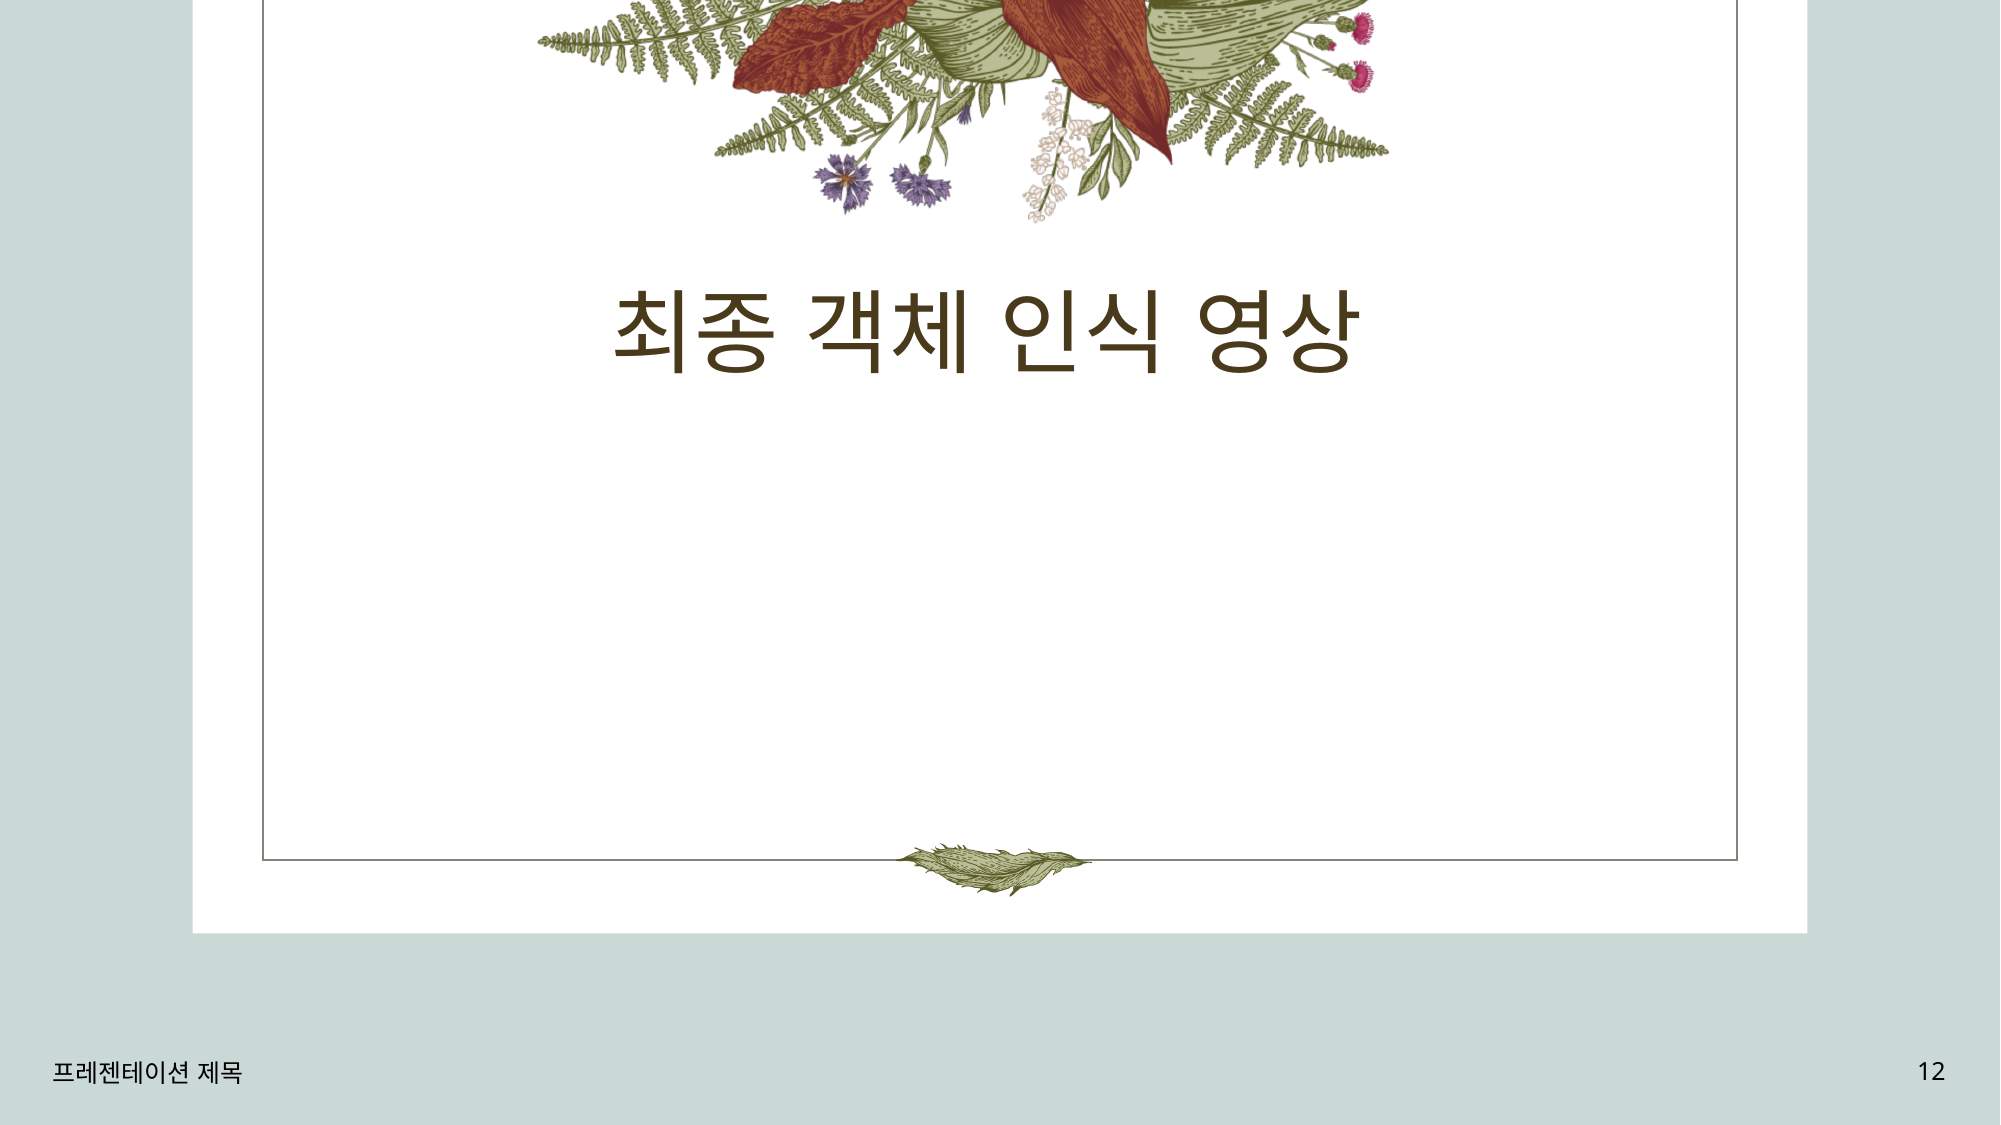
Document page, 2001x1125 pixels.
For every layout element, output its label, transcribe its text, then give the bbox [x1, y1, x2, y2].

picture [894, 838, 1093, 897]
picture [535, 0, 1416, 228]
slide_number 12 [1510, 1042, 1961, 1103]
footer 프레젠테이션 제목 [37, 1042, 713, 1103]
title 최종 객체 인식 영상 [286, 228, 1714, 446]
